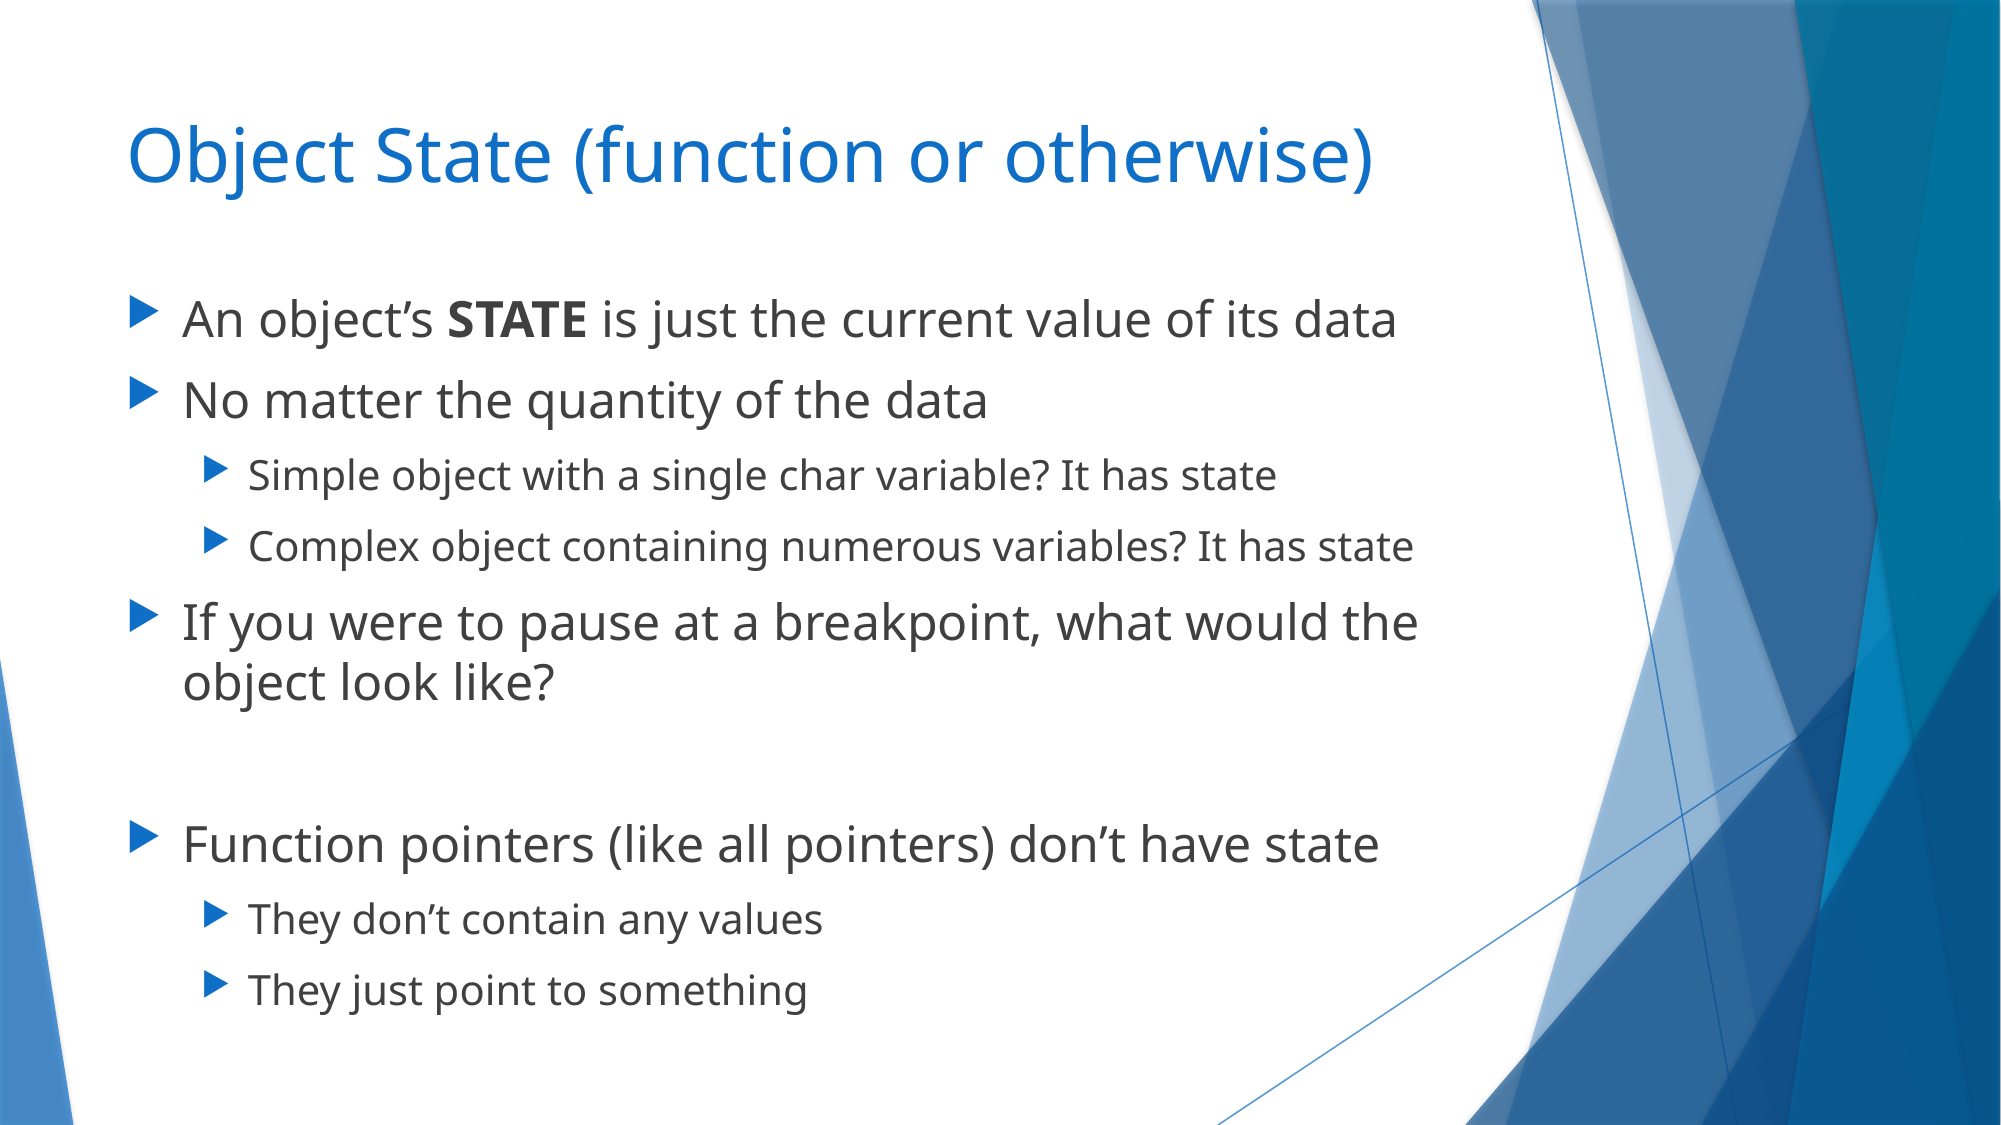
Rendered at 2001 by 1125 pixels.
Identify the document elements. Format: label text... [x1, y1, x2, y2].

list An object’s STATE is just the current value of its data No matter the quantity of the data Simple object with a single char variable? It has state Complex object containing numerous variables? It has state If you were to pause at a breakpoint, what would the object look like? Function pointers (like all pointers) don’t have state They don’t contain any values They just point to something [111, 279, 1522, 992]
title Object State (function or otherwise) [111, 99, 1522, 218]
